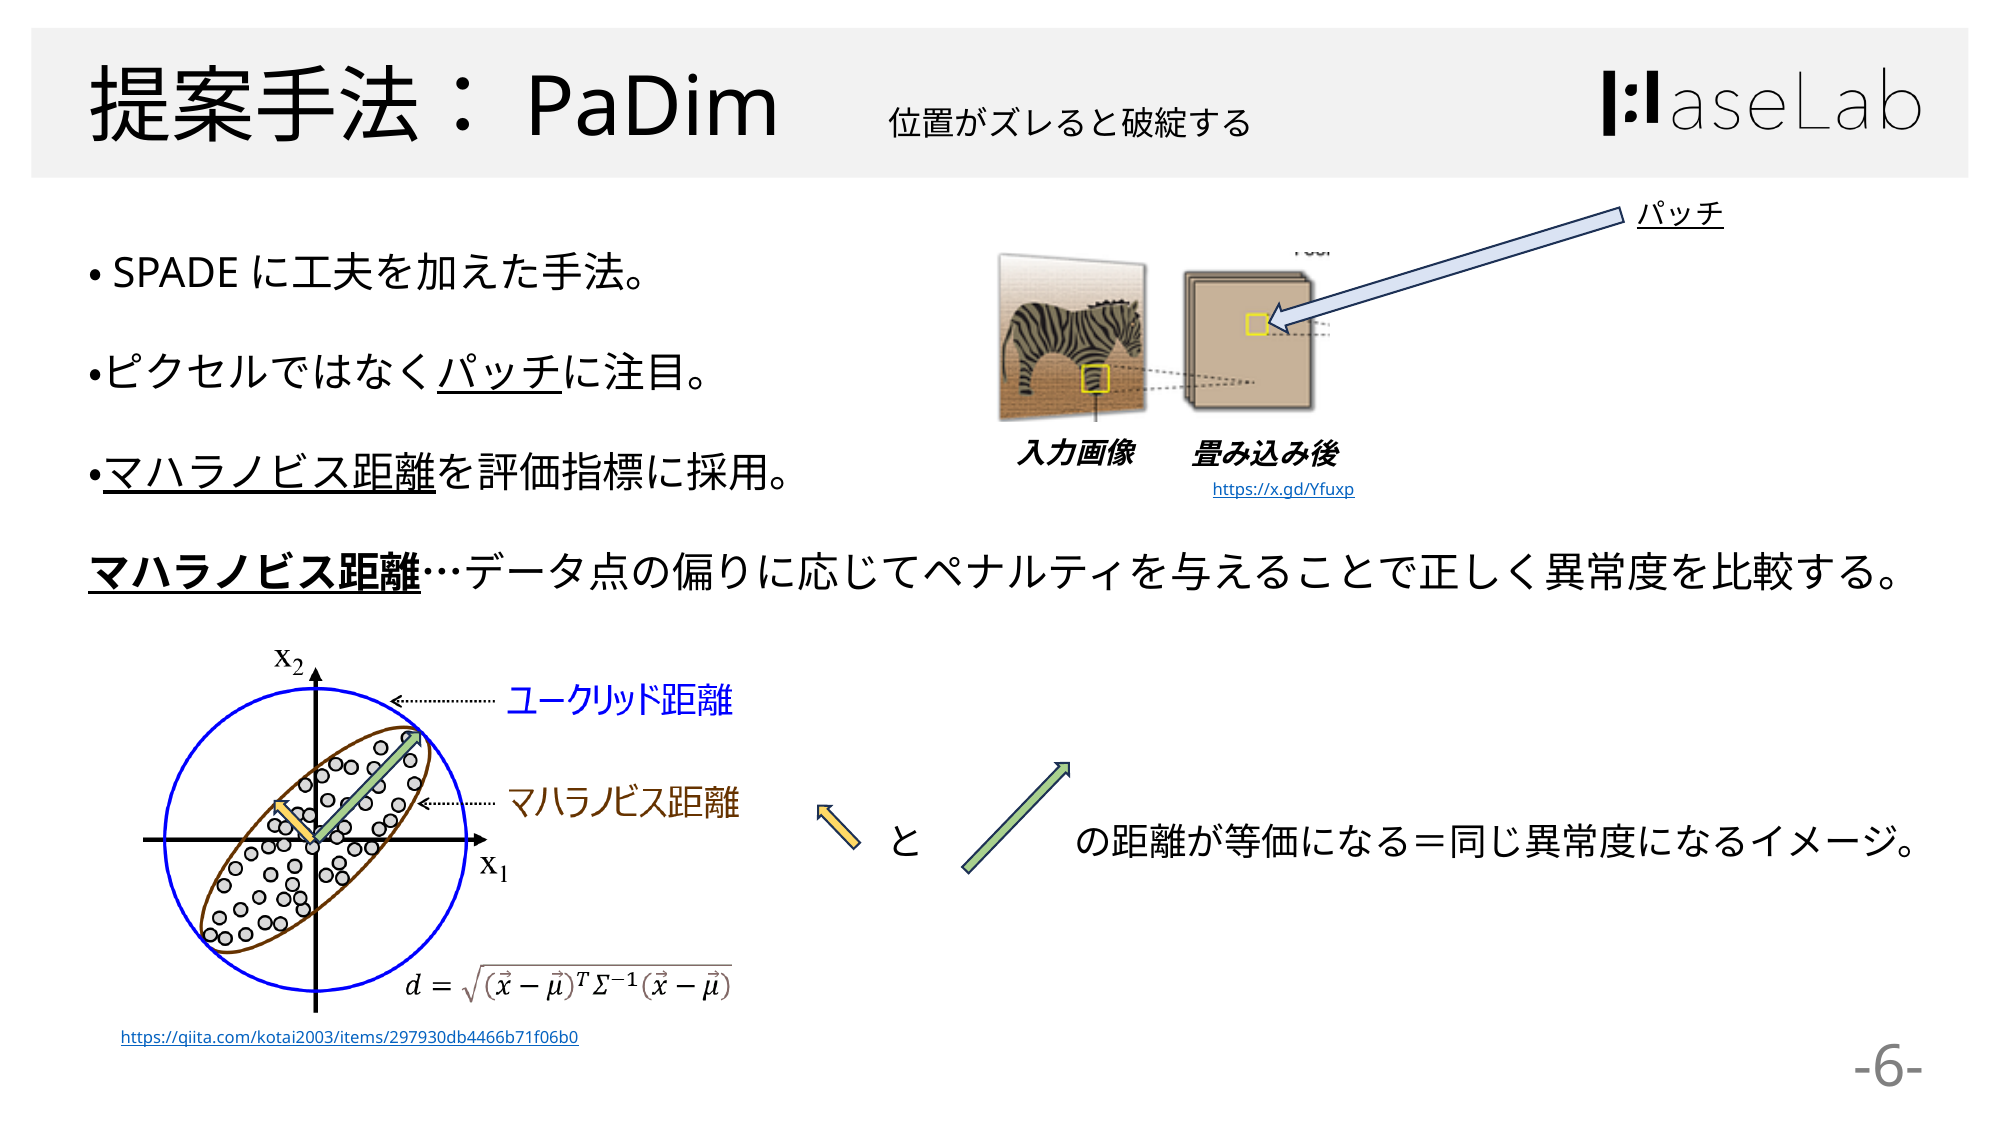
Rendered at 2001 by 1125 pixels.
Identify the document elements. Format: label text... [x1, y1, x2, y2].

text_box 畳み込み後 [1175, 427, 1354, 478]
text_box ・SPADEに工夫を加えた手法。 ・ピクセルではなくパッチに注目。 ・マハラノビス距離を評価指標に採用。 マハラノビス距離…データ点の偏りに応じてペナルティを与えることで正しく異常度を比較する。 [73, 238, 1975, 654]
picture [1597, 45, 1927, 161]
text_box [134, 640, 749, 1020]
text_box 提案手法：PaDim 位置がズレると破綻する [73, 44, 1287, 159]
text_box [1015, 761, 1071, 810]
picture [978, 252, 1330, 422]
slide_number -6- [1803, 1035, 1975, 1102]
text_box [1330, 206, 1621, 313]
text_box 入力画像 [986, 427, 1165, 478]
text_box [816, 804, 862, 851]
text_box https://x.gd/Yfuxp [1197, 471, 1376, 510]
text_box パッチ [1621, 187, 1889, 238]
picture [393, 950, 732, 1010]
text_box https://qiita.com/kotai2003/items/297930db4466b71f06b0 [105, 1020, 681, 1058]
text_box と の距離が等価になる＝同じ異常度になるイメージ。 [872, 810, 1975, 871]
